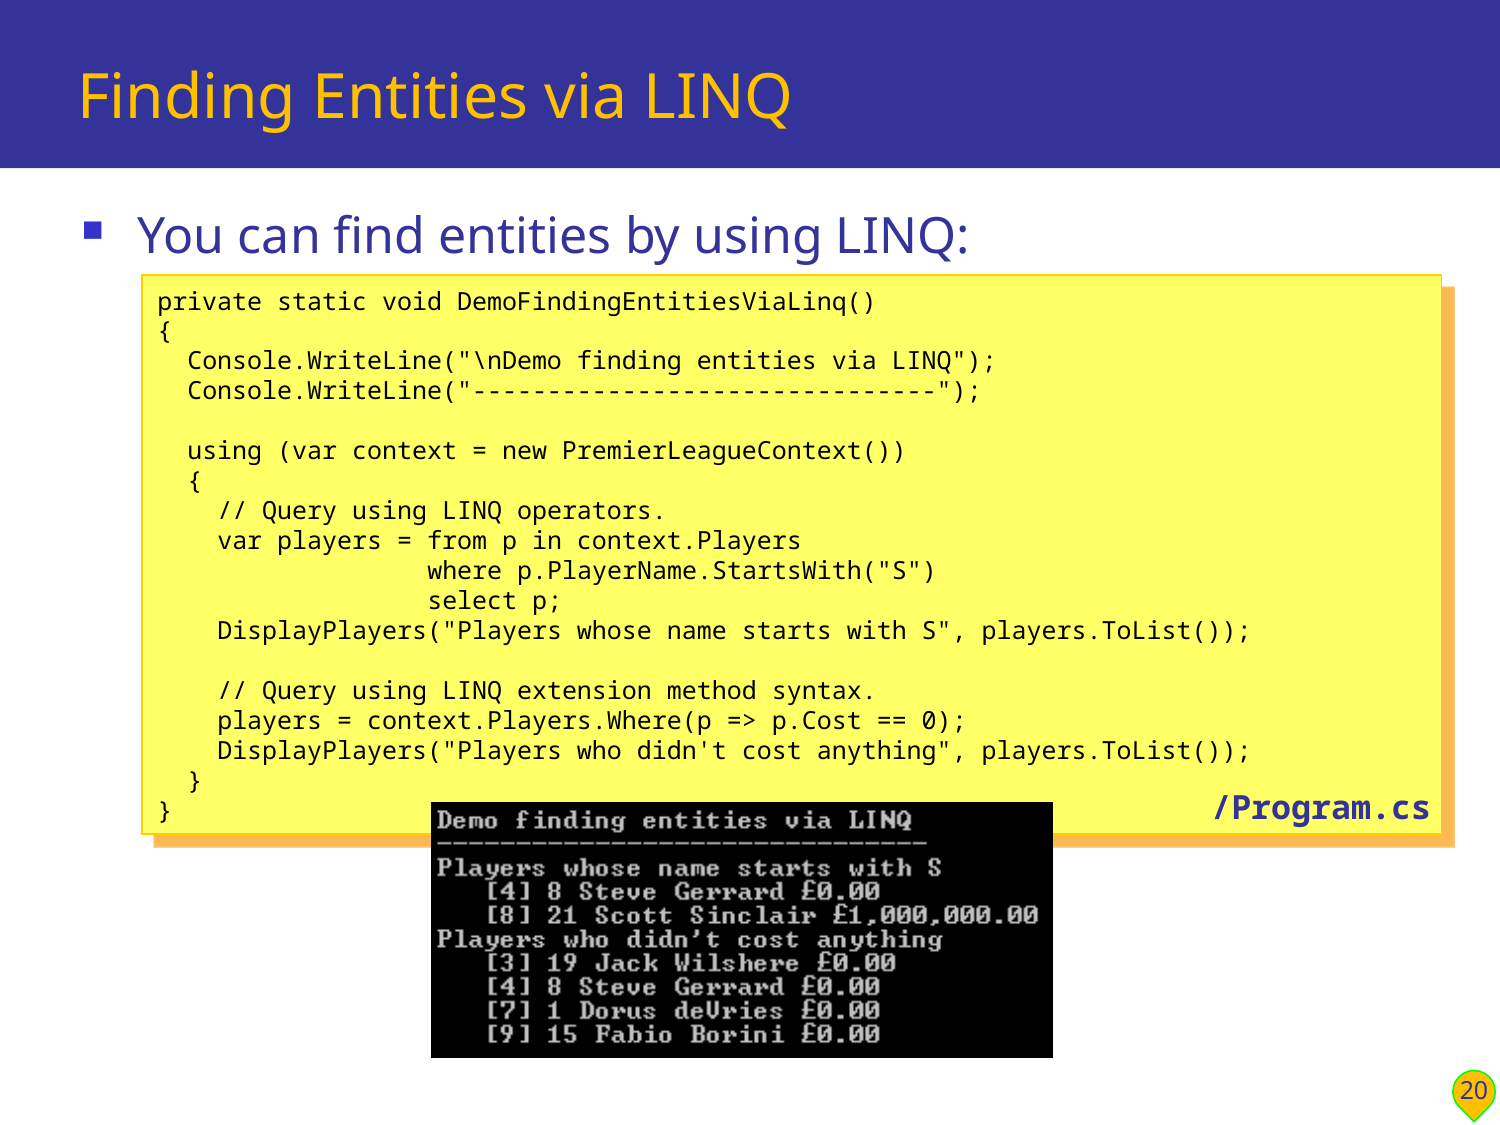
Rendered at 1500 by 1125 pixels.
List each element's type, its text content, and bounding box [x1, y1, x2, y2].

list You can find entities by using LINQ: [66, 196, 1460, 1007]
picture [431, 803, 1052, 1057]
title Finding Entities via LINQ [61, 24, 1465, 139]
text_box /Program.cs [1196, 779, 1446, 834]
text_box private static void DemoFindingEntitiesViaLinq() { Console.WriteLine("\nDemo finding entities via LINQ"); Console.WriteLine("-------------------------------"); using (var context = new PremierLeagueContext()) { // Query using LINQ operators. var players = from p in context.Players where p.PlayerName.StartsWith("S") select p; DisplayPlayers("Players whose name starts with S", players.ToList()); // Query using LINQ extension method syntax. players = context.Players.Where(p => p.Cost == 0); DisplayPlayers("Players who didn't cost anything", players.ToList()); } } [142, 275, 1442, 835]
footer 20 [1431, 1040, 1500, 1117]
